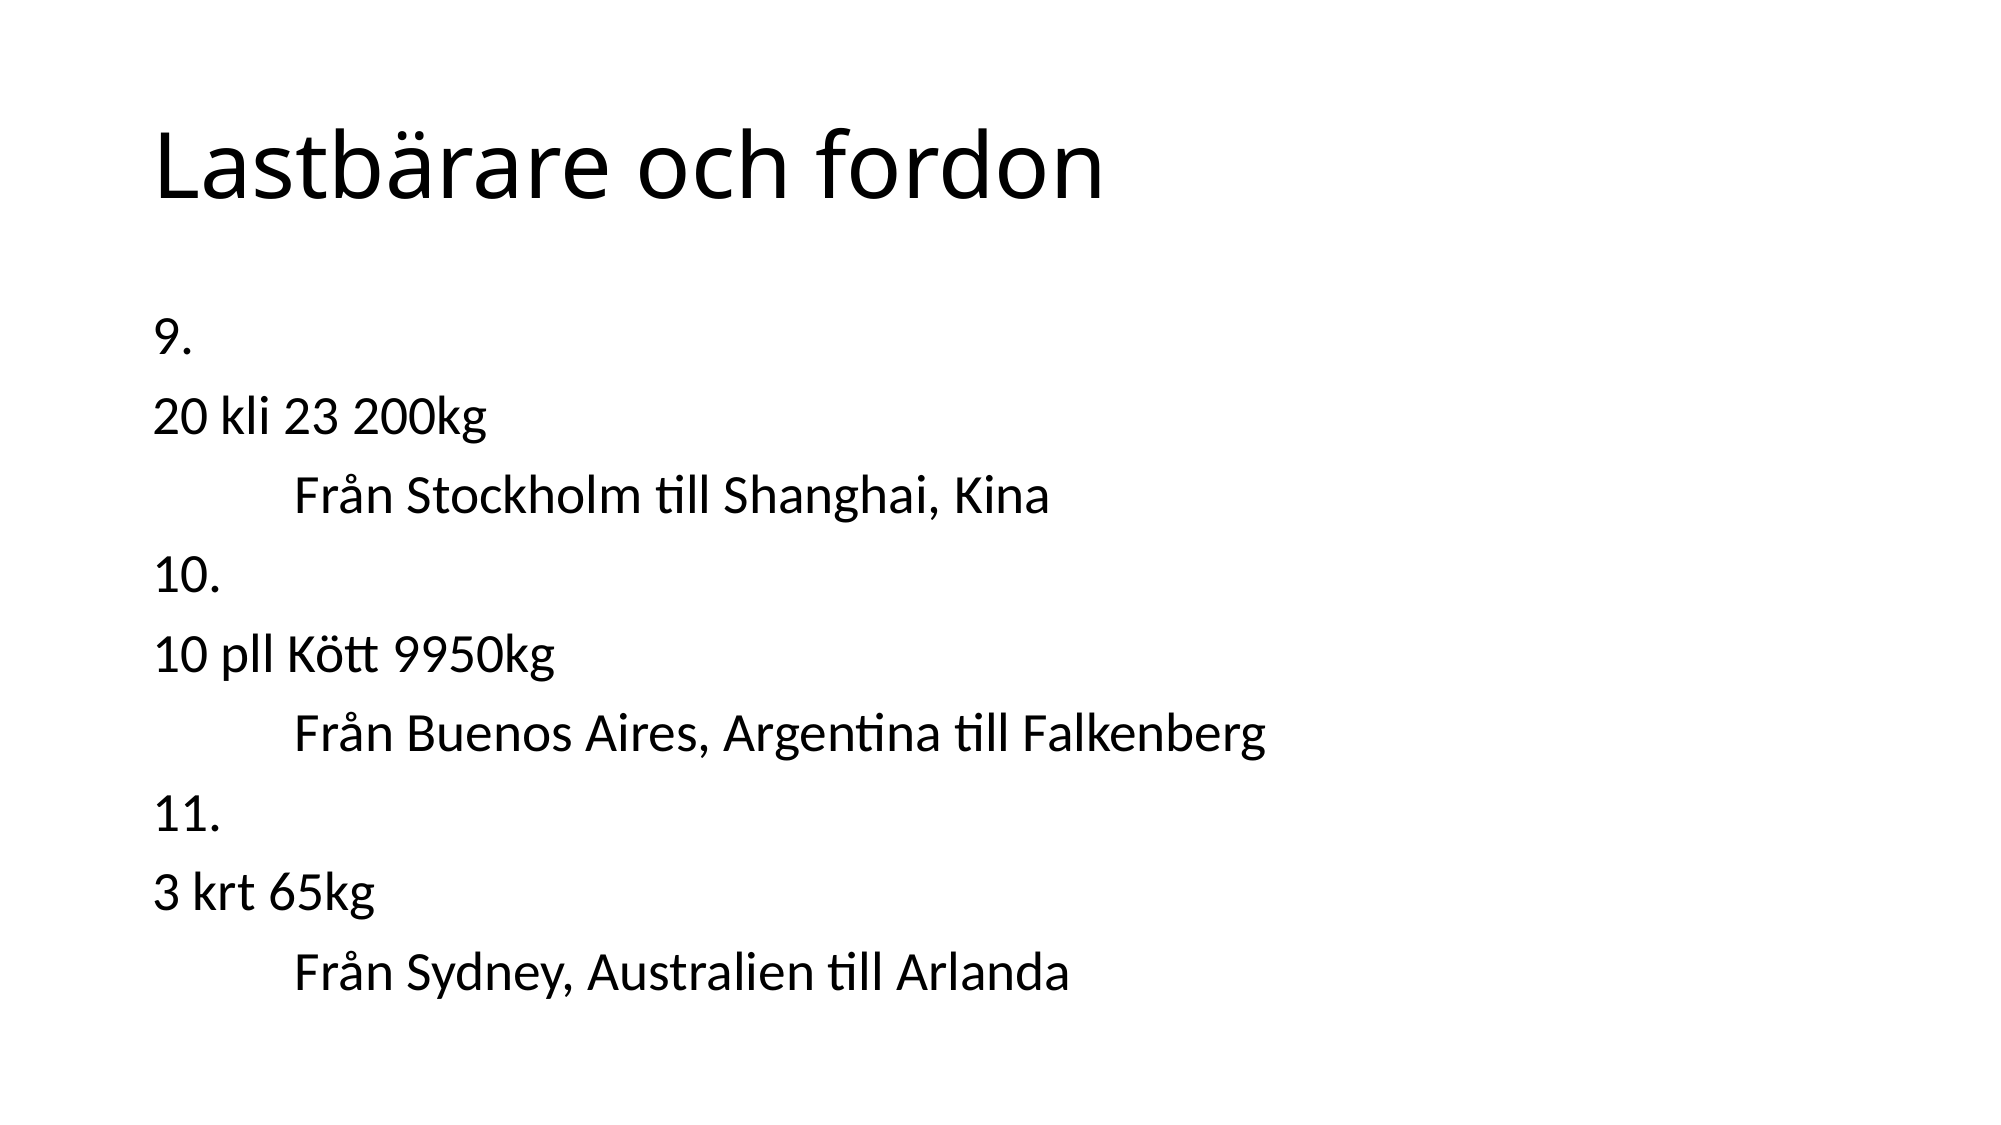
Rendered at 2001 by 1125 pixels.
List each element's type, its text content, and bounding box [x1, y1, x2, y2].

title Lastbärare och fordon [137, 59, 1863, 278]
list 9. 20 kli 23 200kg Från Stockholm till Shanghai, Kina 10. 10 pll Kött 9950kg Från Buenos Aires, Argentina till Falkenberg 11. 3 krt 65kg Från Sydney, Australien till Arlanda [137, 299, 1863, 1014]
